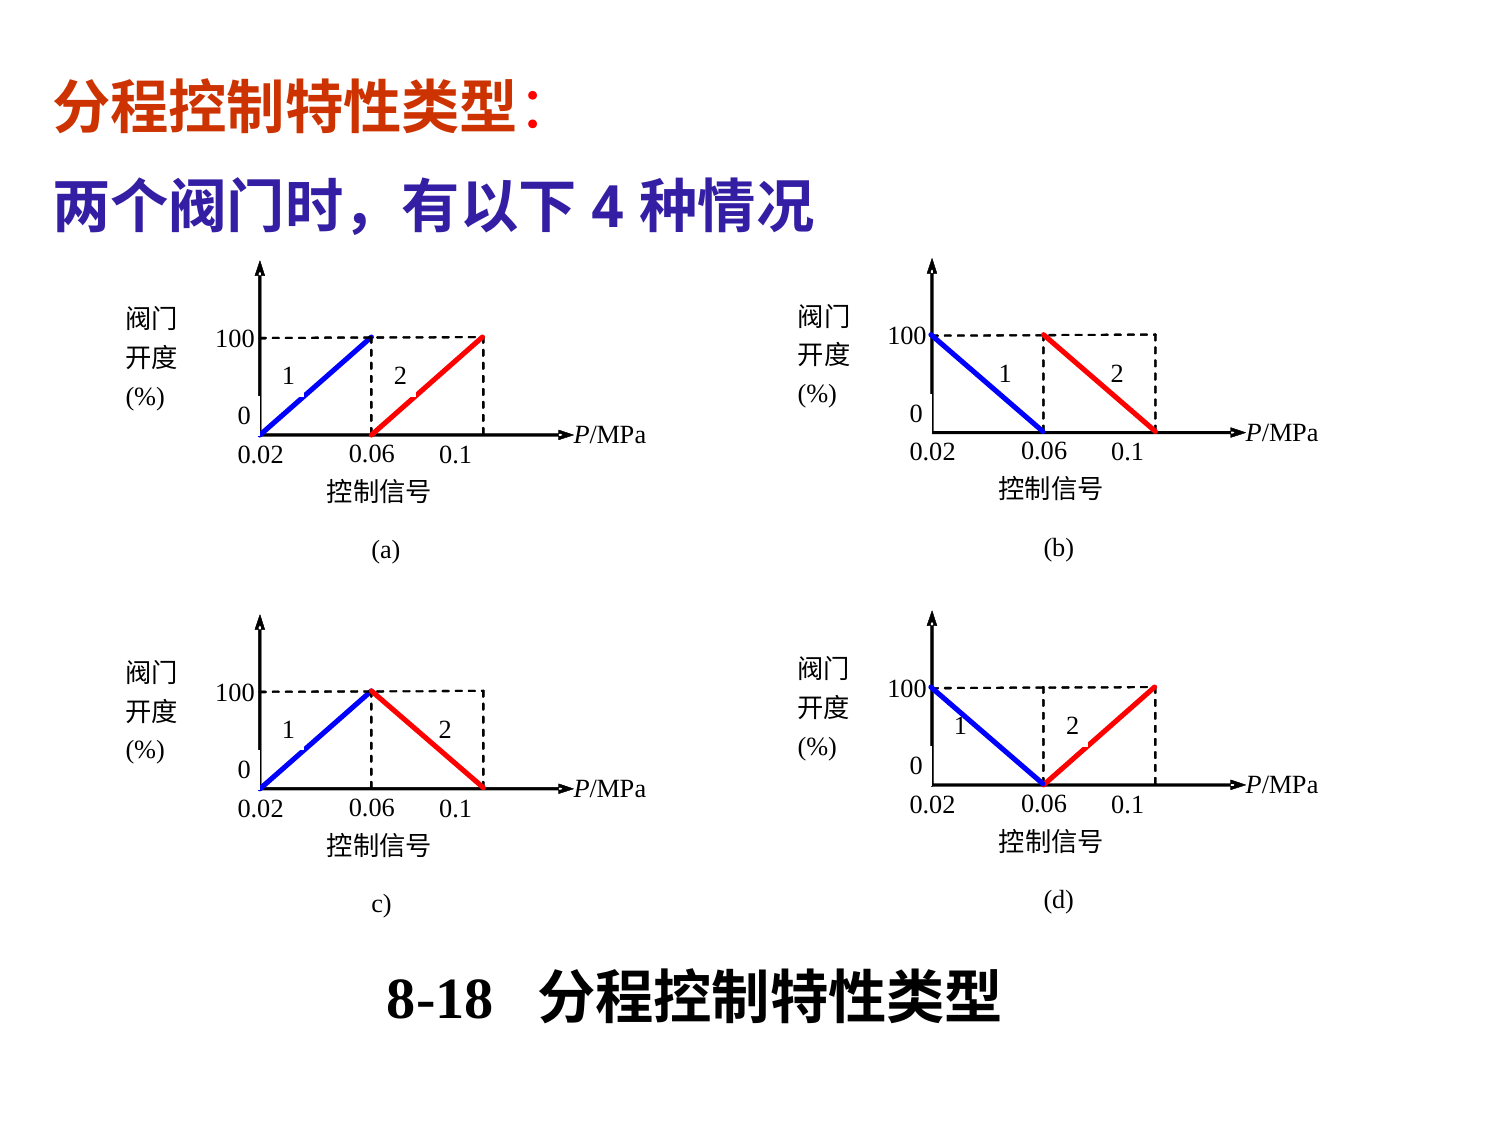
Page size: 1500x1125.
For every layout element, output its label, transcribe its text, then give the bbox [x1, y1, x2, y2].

text_box 8-18 分程控制特性类型 [372, 952, 1058, 1038]
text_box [124, 257, 663, 570]
text_box 分程控制特性类型： 两个阀门时，有以下4种情况 [37, 62, 1425, 247]
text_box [124, 611, 663, 924]
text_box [796, 609, 1335, 920]
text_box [796, 255, 1335, 568]
